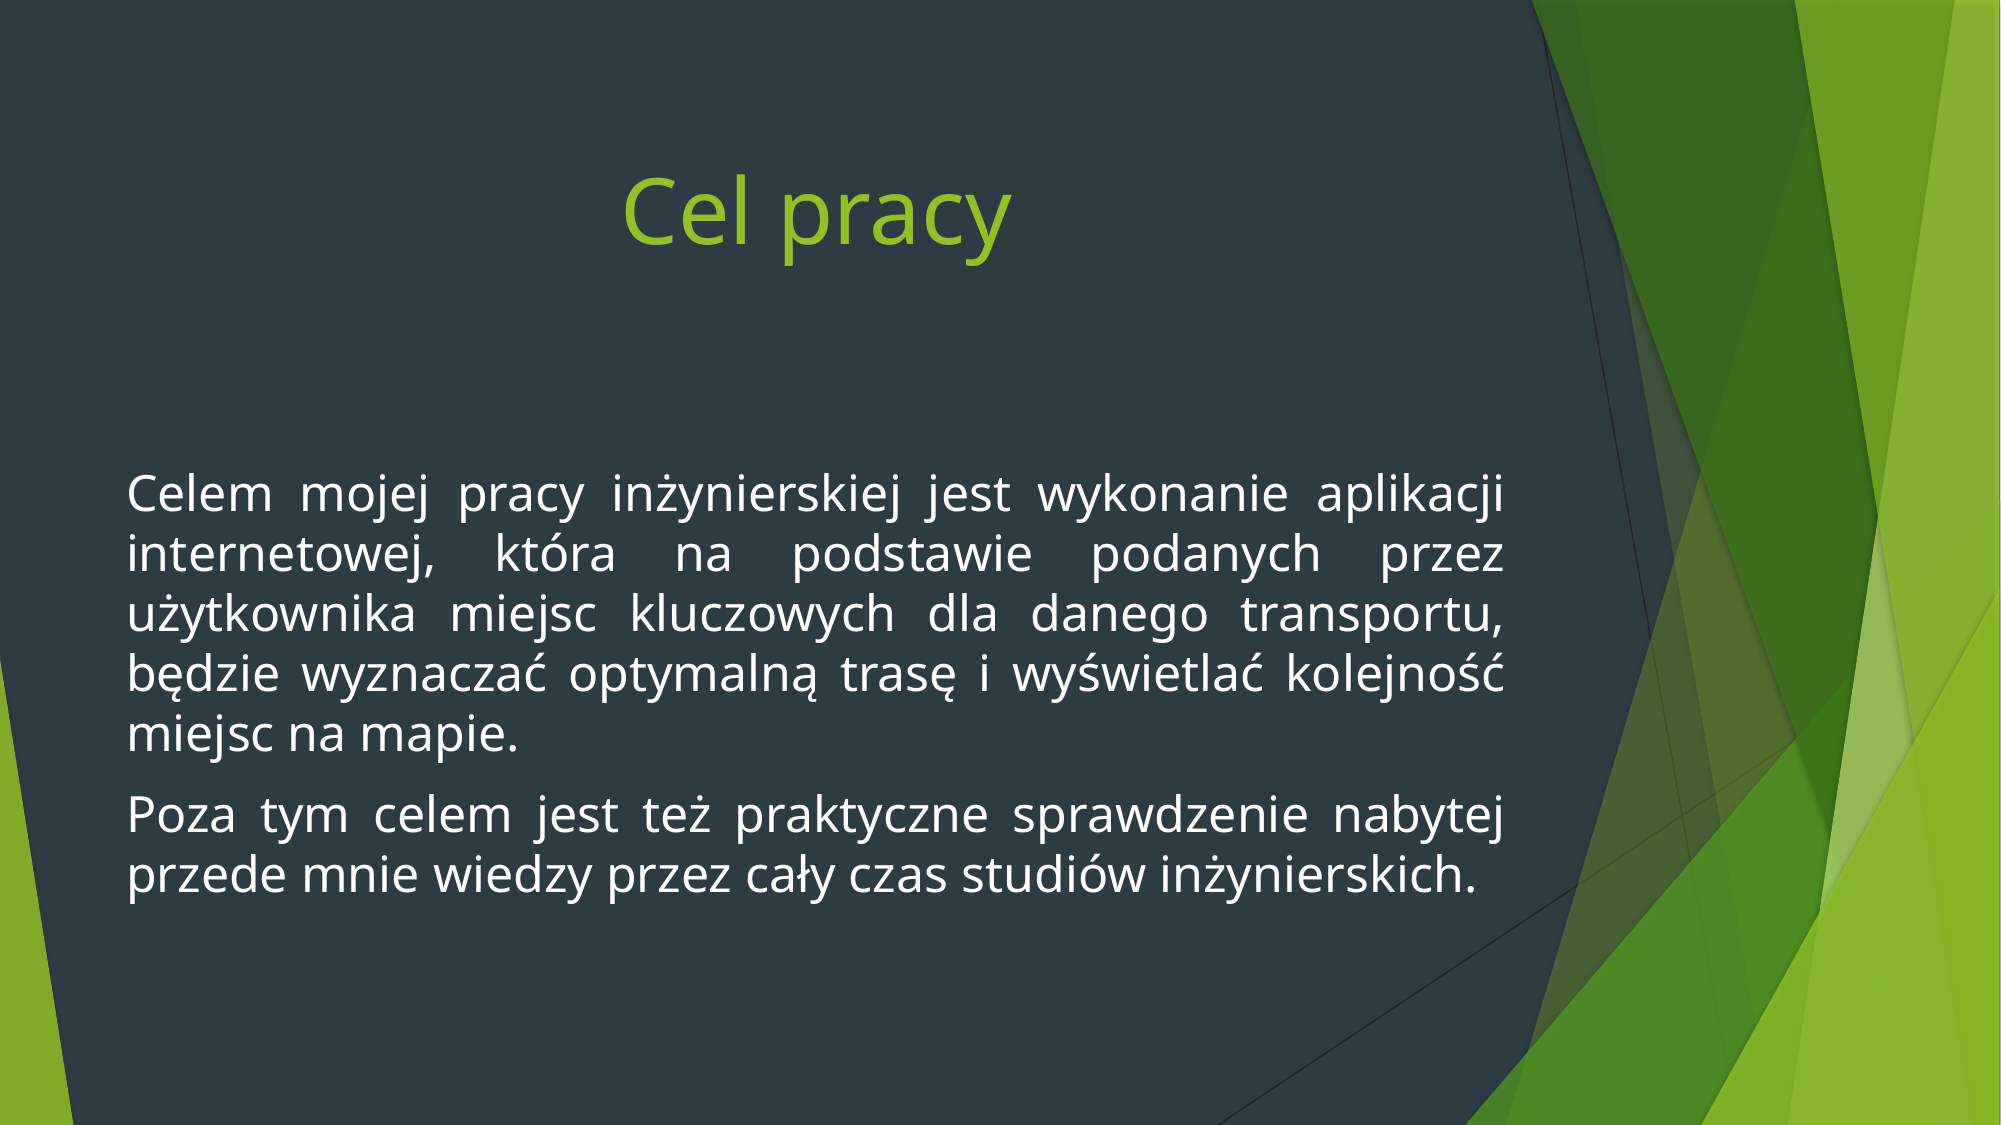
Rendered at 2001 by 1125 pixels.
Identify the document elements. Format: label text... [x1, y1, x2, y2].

title Cel pracy [111, 114, 1522, 301]
list Celem mojej pracy inżynierskiej jest wykonanie aplikacji internetowej, która na podstawie podanych przez użytkownika miejsc kluczowych dla danego transportu, będzie wyznaczać optymalną trasę i wyświetlać kolejność miejsc na mapie. Poza tym celem jest też praktyczne sprawdzenie nabytej przede mnie wiedzy przez cały czas studiów inżynierskich. [111, 353, 1522, 1011]
